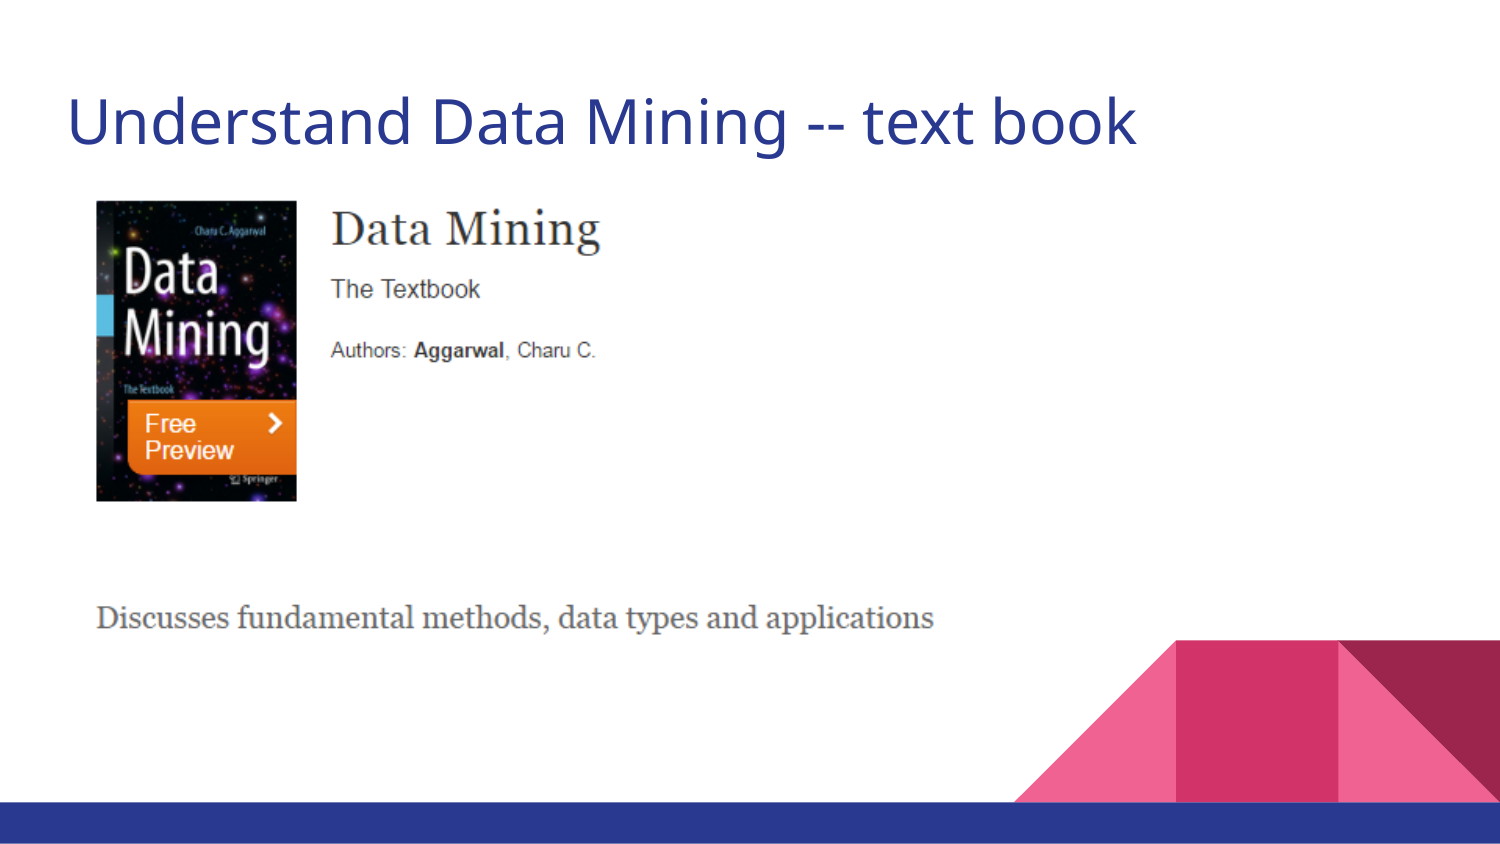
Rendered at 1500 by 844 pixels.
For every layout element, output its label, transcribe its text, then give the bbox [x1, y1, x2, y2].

picture [92, 173, 979, 653]
title Understand Data Mining -- text book [51, 67, 1449, 167]
